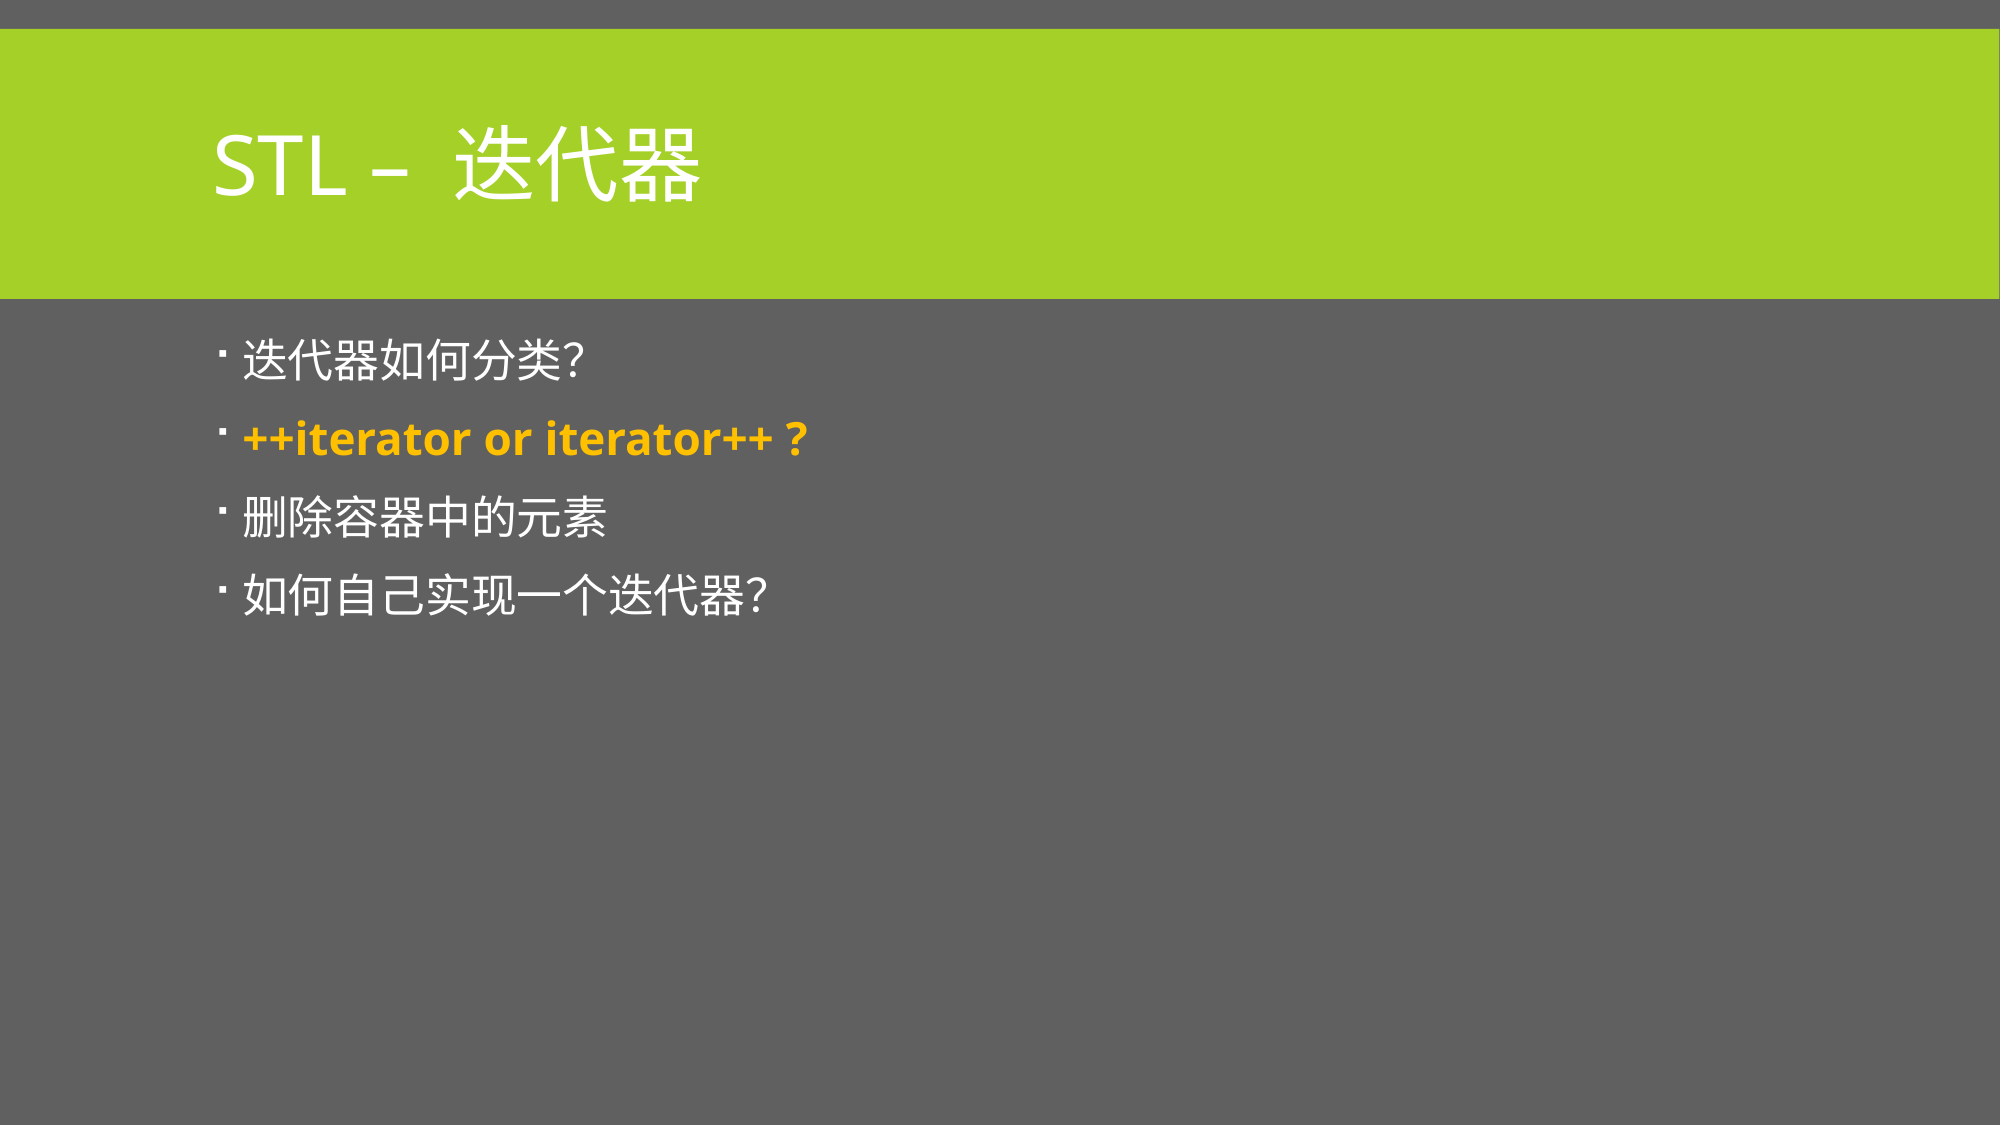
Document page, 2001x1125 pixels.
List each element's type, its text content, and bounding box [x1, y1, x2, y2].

list 迭代器如何分类？ ++iterator or iterator++ ? 删除容器中的元素 如何自己实现一个迭代器？ [197, 329, 1803, 1020]
title STL – 迭代器 [197, 46, 1803, 295]
